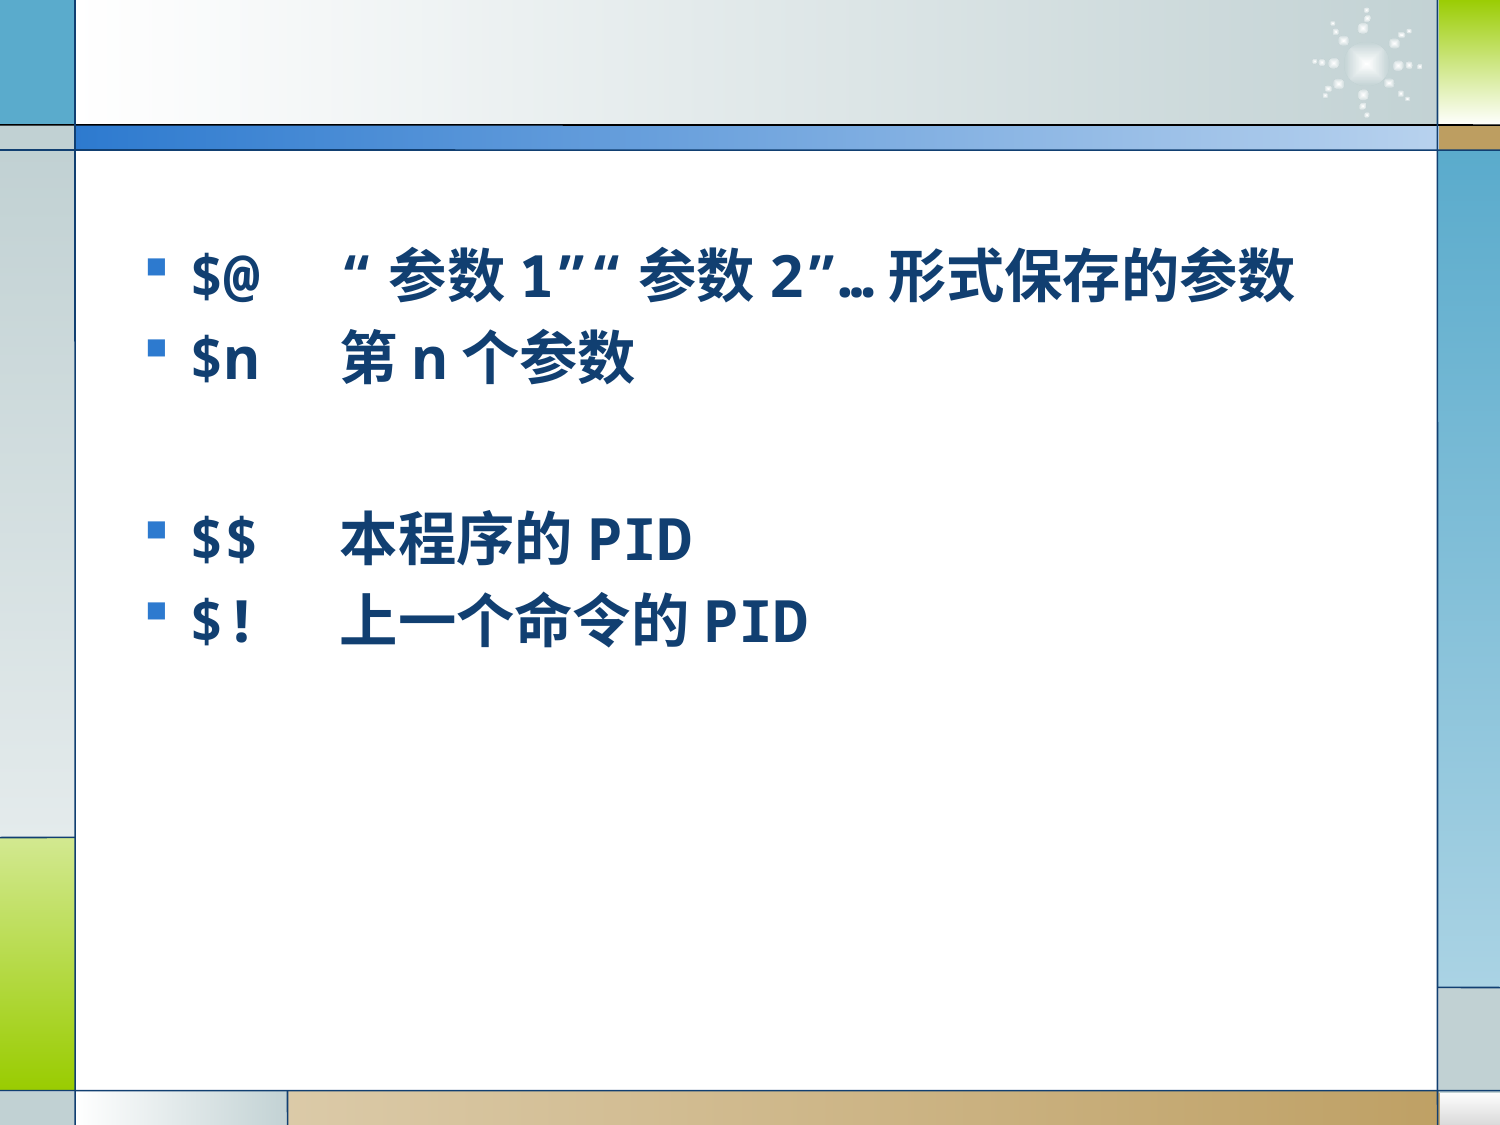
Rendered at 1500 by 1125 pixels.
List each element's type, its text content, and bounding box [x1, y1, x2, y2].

list $@ “参数1”“参数2”…形式保存的参数 $n 第n个参数 $$ 本程序的PID $! 上一个命令的PID [52, 231, 1325, 1074]
slide_number [75, 1074, 425, 1078]
